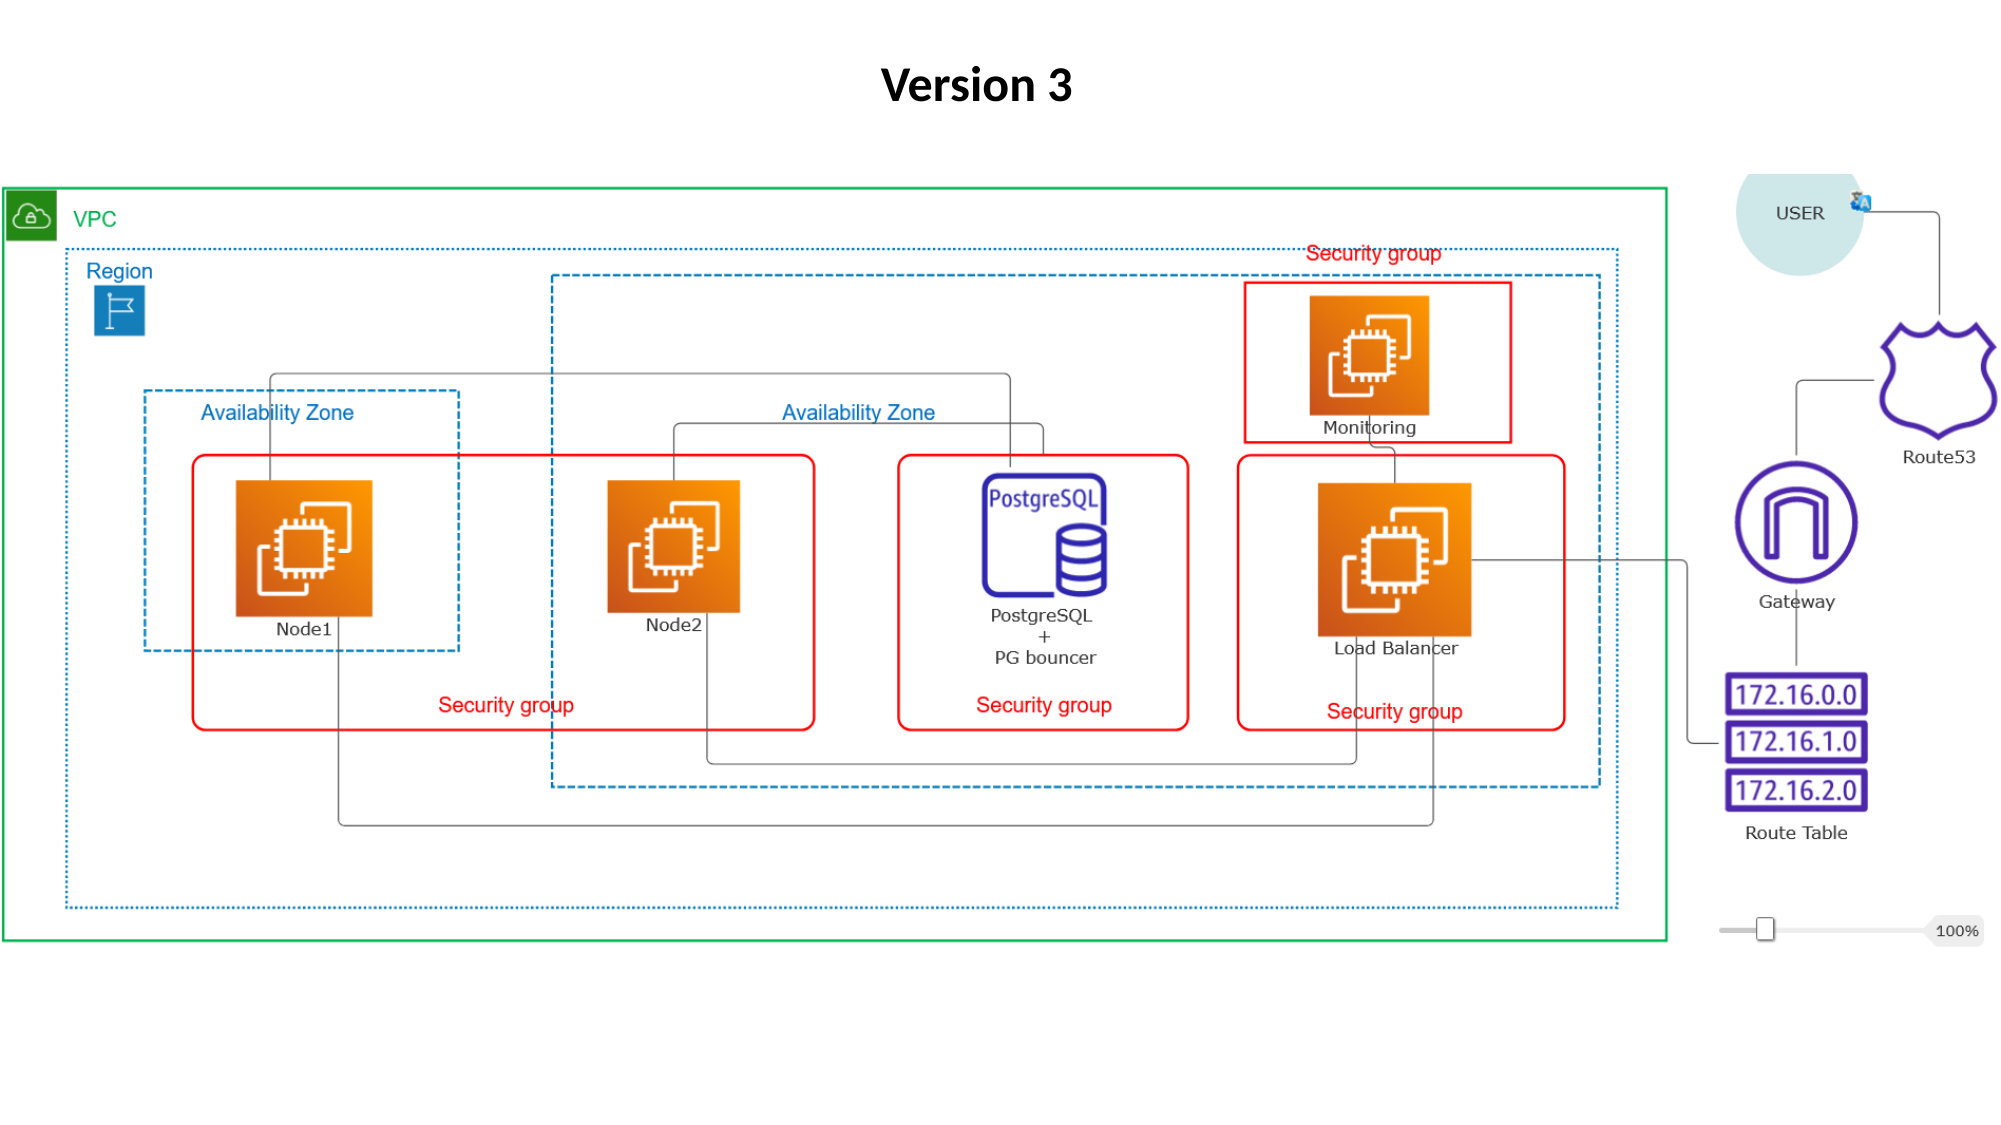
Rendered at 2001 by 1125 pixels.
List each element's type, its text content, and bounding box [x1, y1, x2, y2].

picture [0, 174, 2000, 951]
text_box Version 3 [866, 44, 1088, 120]
